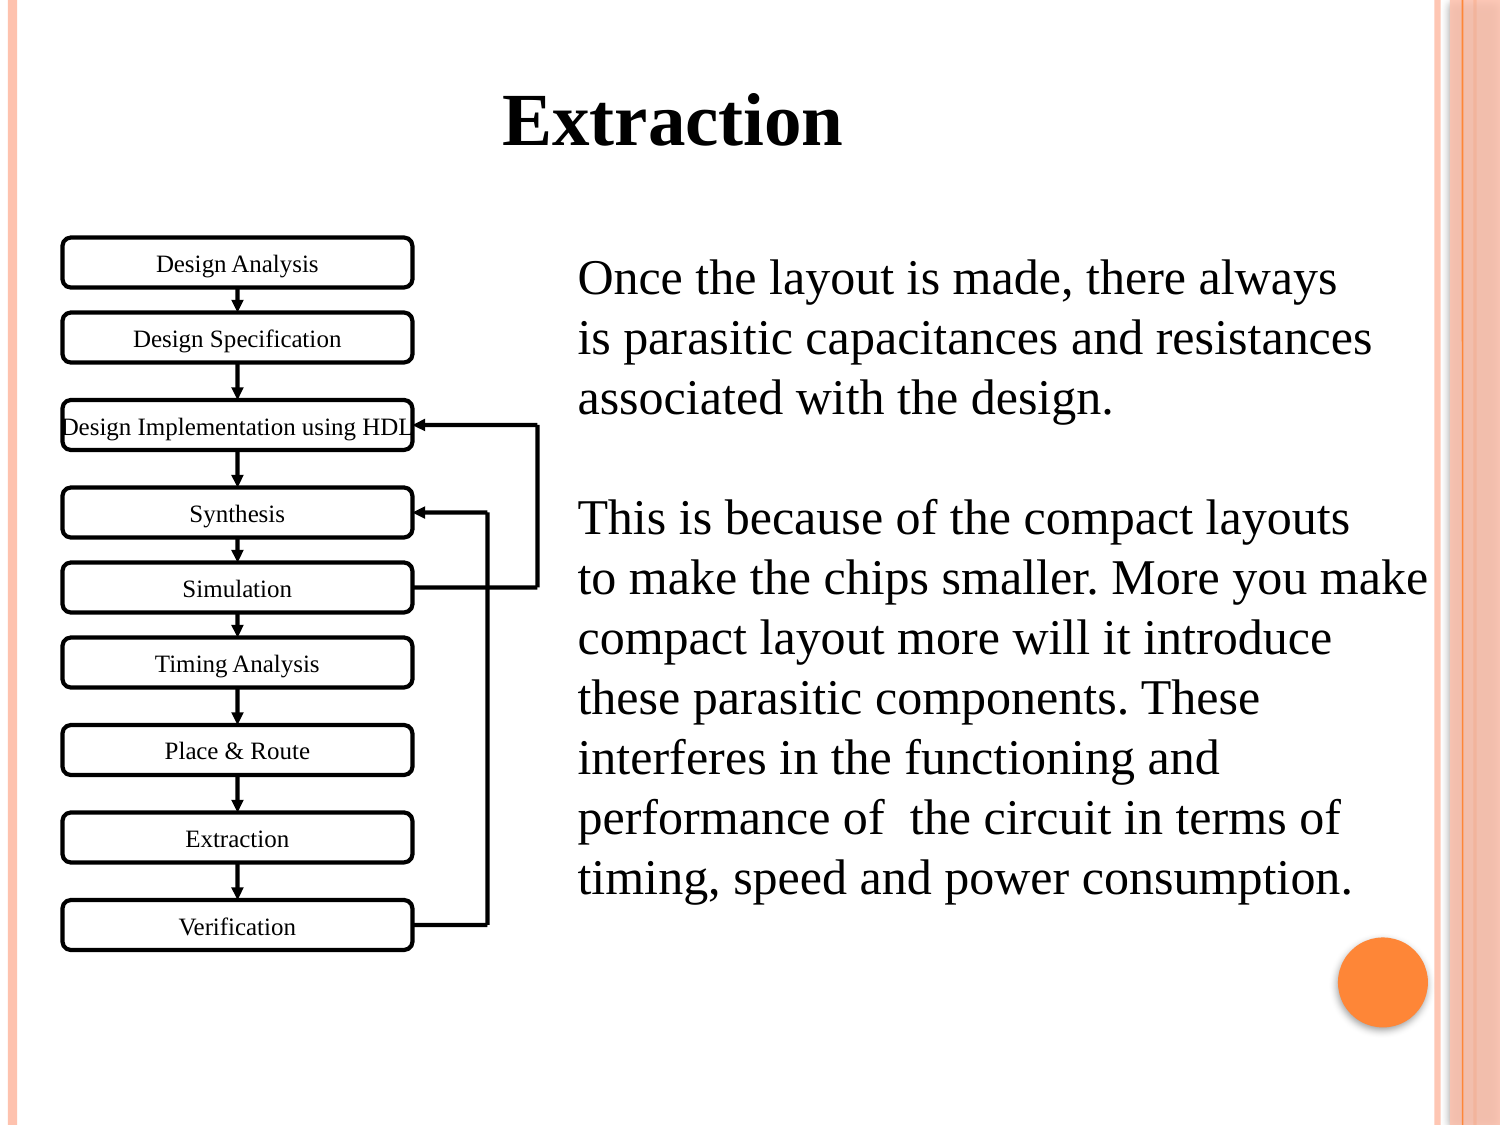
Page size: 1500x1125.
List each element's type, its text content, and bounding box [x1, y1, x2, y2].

text_box Extraction [487, 62, 860, 168]
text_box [61, 236, 538, 951]
text_box Once the layout is made, there always is parasitic capacitances and resistances associated with the design. This is because of the compact layouts to make the chips smaller. More you make compact layout more will it introduce these parasitic components. These interferes in the functioning and performance of the circuit in terms of timing, speed and power consumption. [562, 237, 1444, 913]
